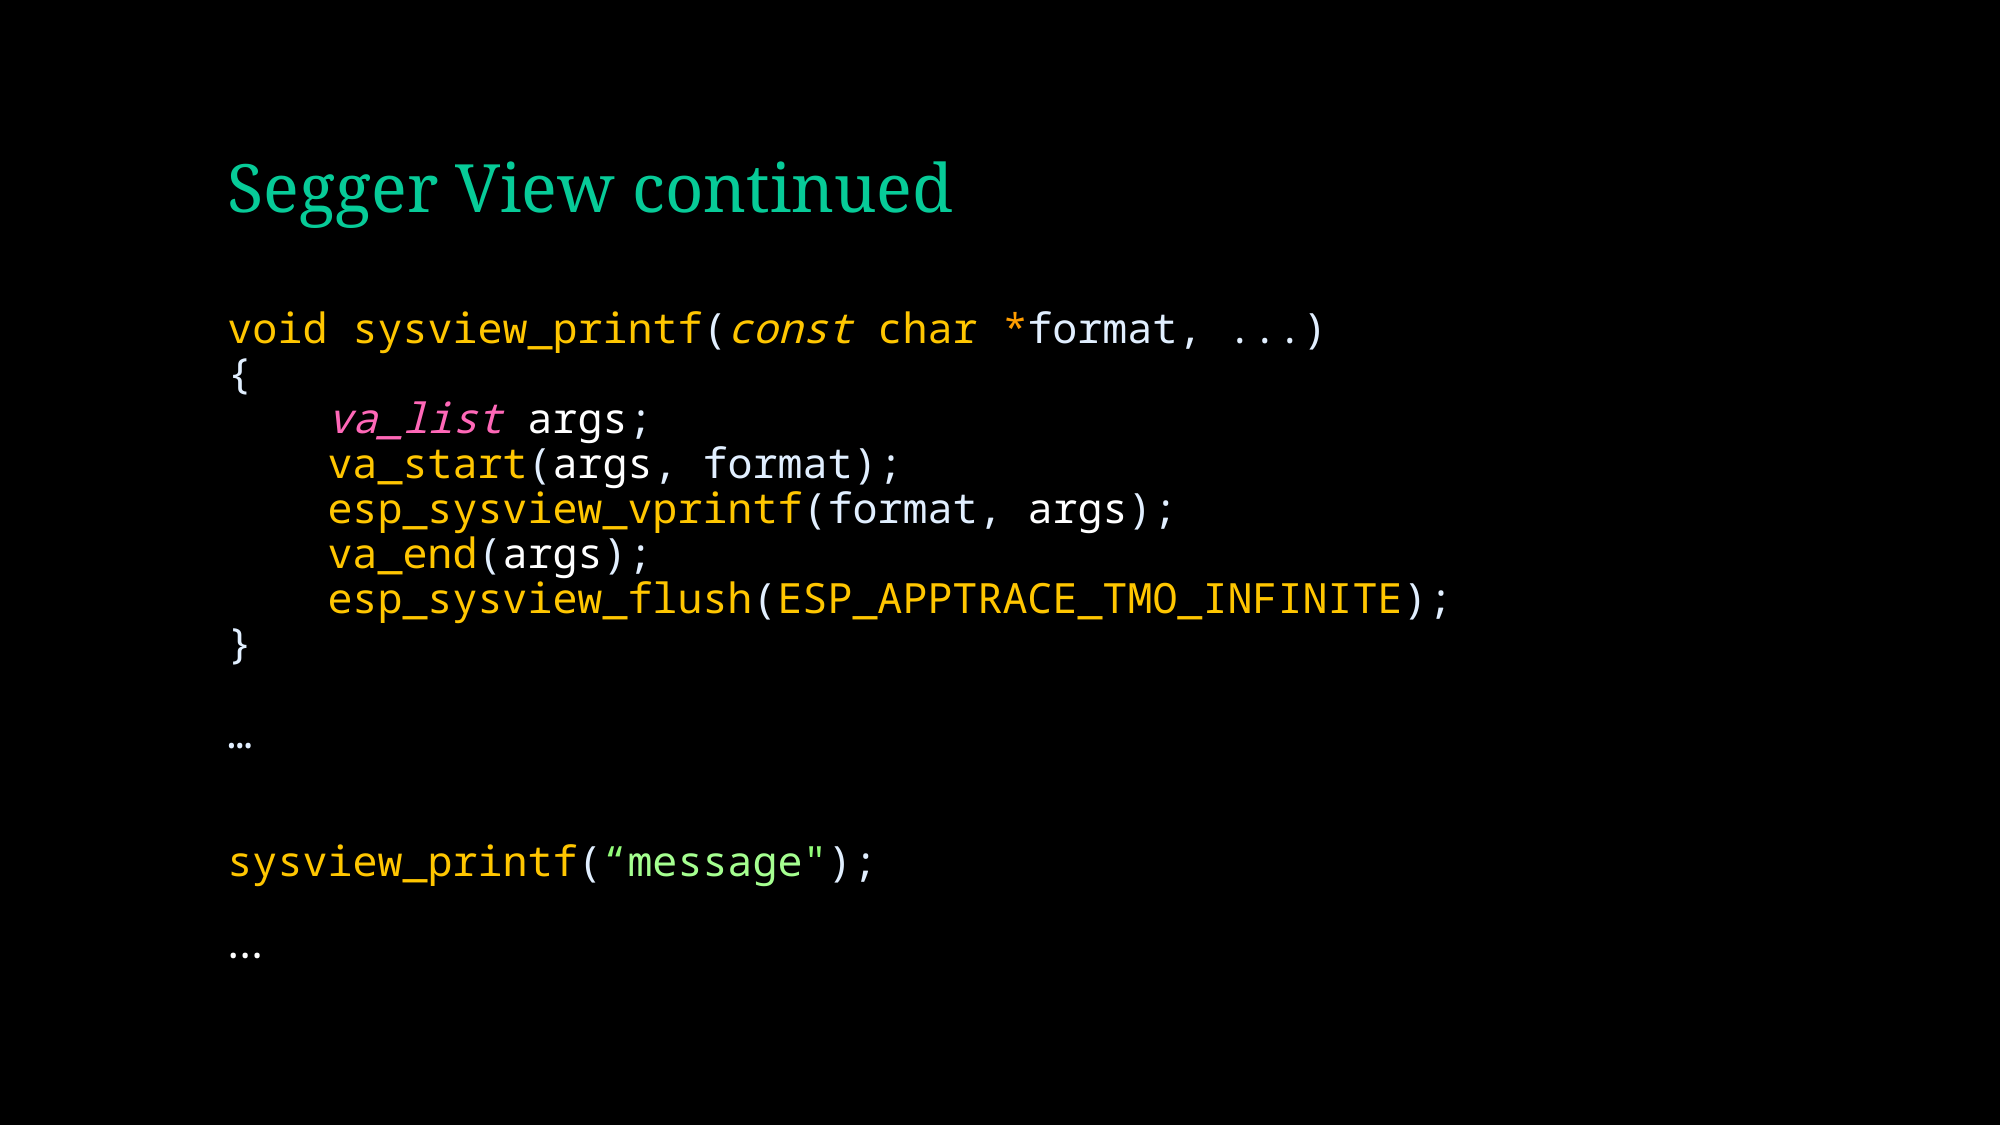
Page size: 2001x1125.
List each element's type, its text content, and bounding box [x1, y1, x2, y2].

title Segger View continued [212, 59, 1788, 235]
list void sysview_printf(const char *format, ...) { va_list args; va_start(args, format); esp_sysview_vprintf(format, args); va_end(args); esp_sysview_flush(ESP_APPTRACE_TMO_INFINITE); } … sysview_printf(“message"); … [212, 299, 1788, 1014]
